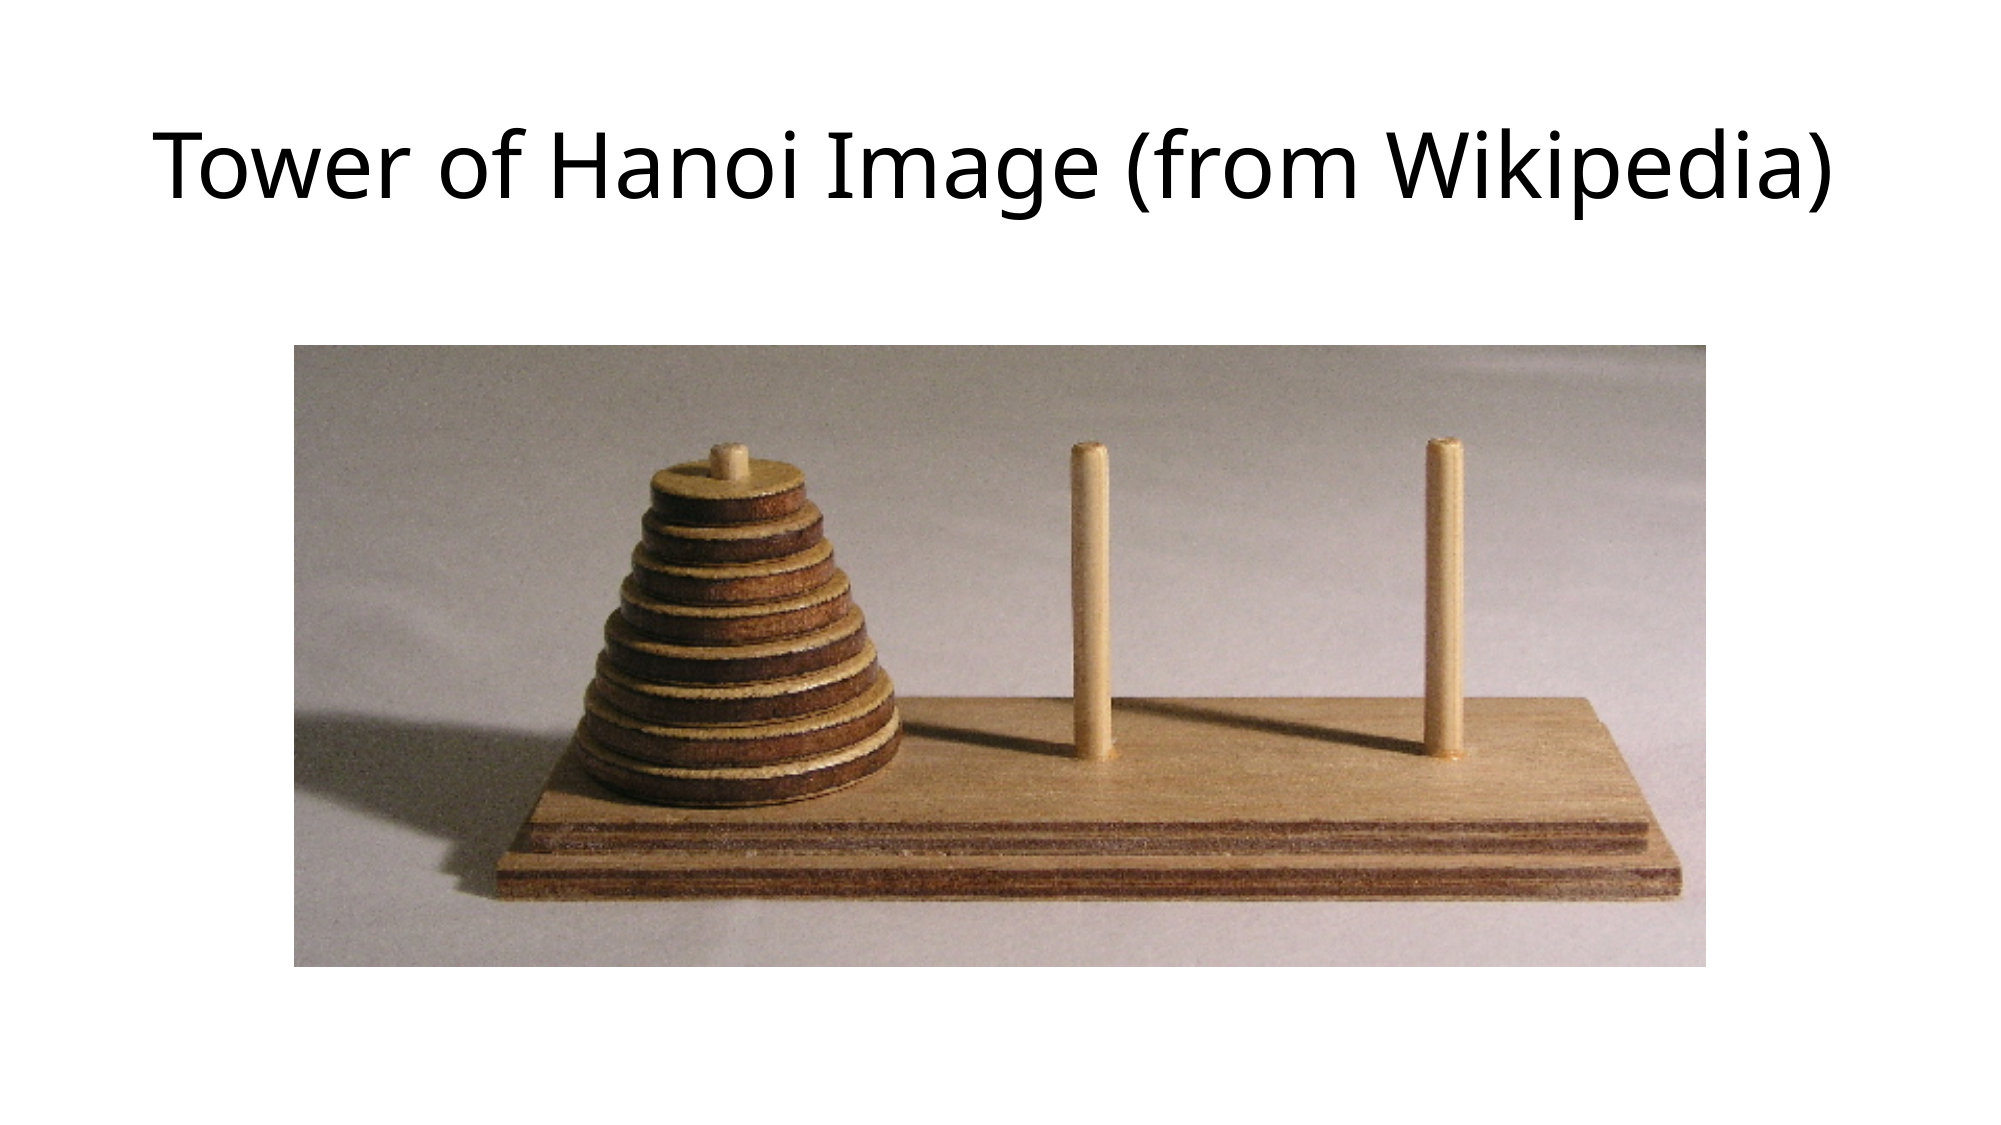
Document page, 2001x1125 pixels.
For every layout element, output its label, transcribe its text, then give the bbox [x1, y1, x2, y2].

title Tower of Hanoi Image (from Wikipedia) [137, 59, 1863, 278]
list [294, 345, 1706, 967]
